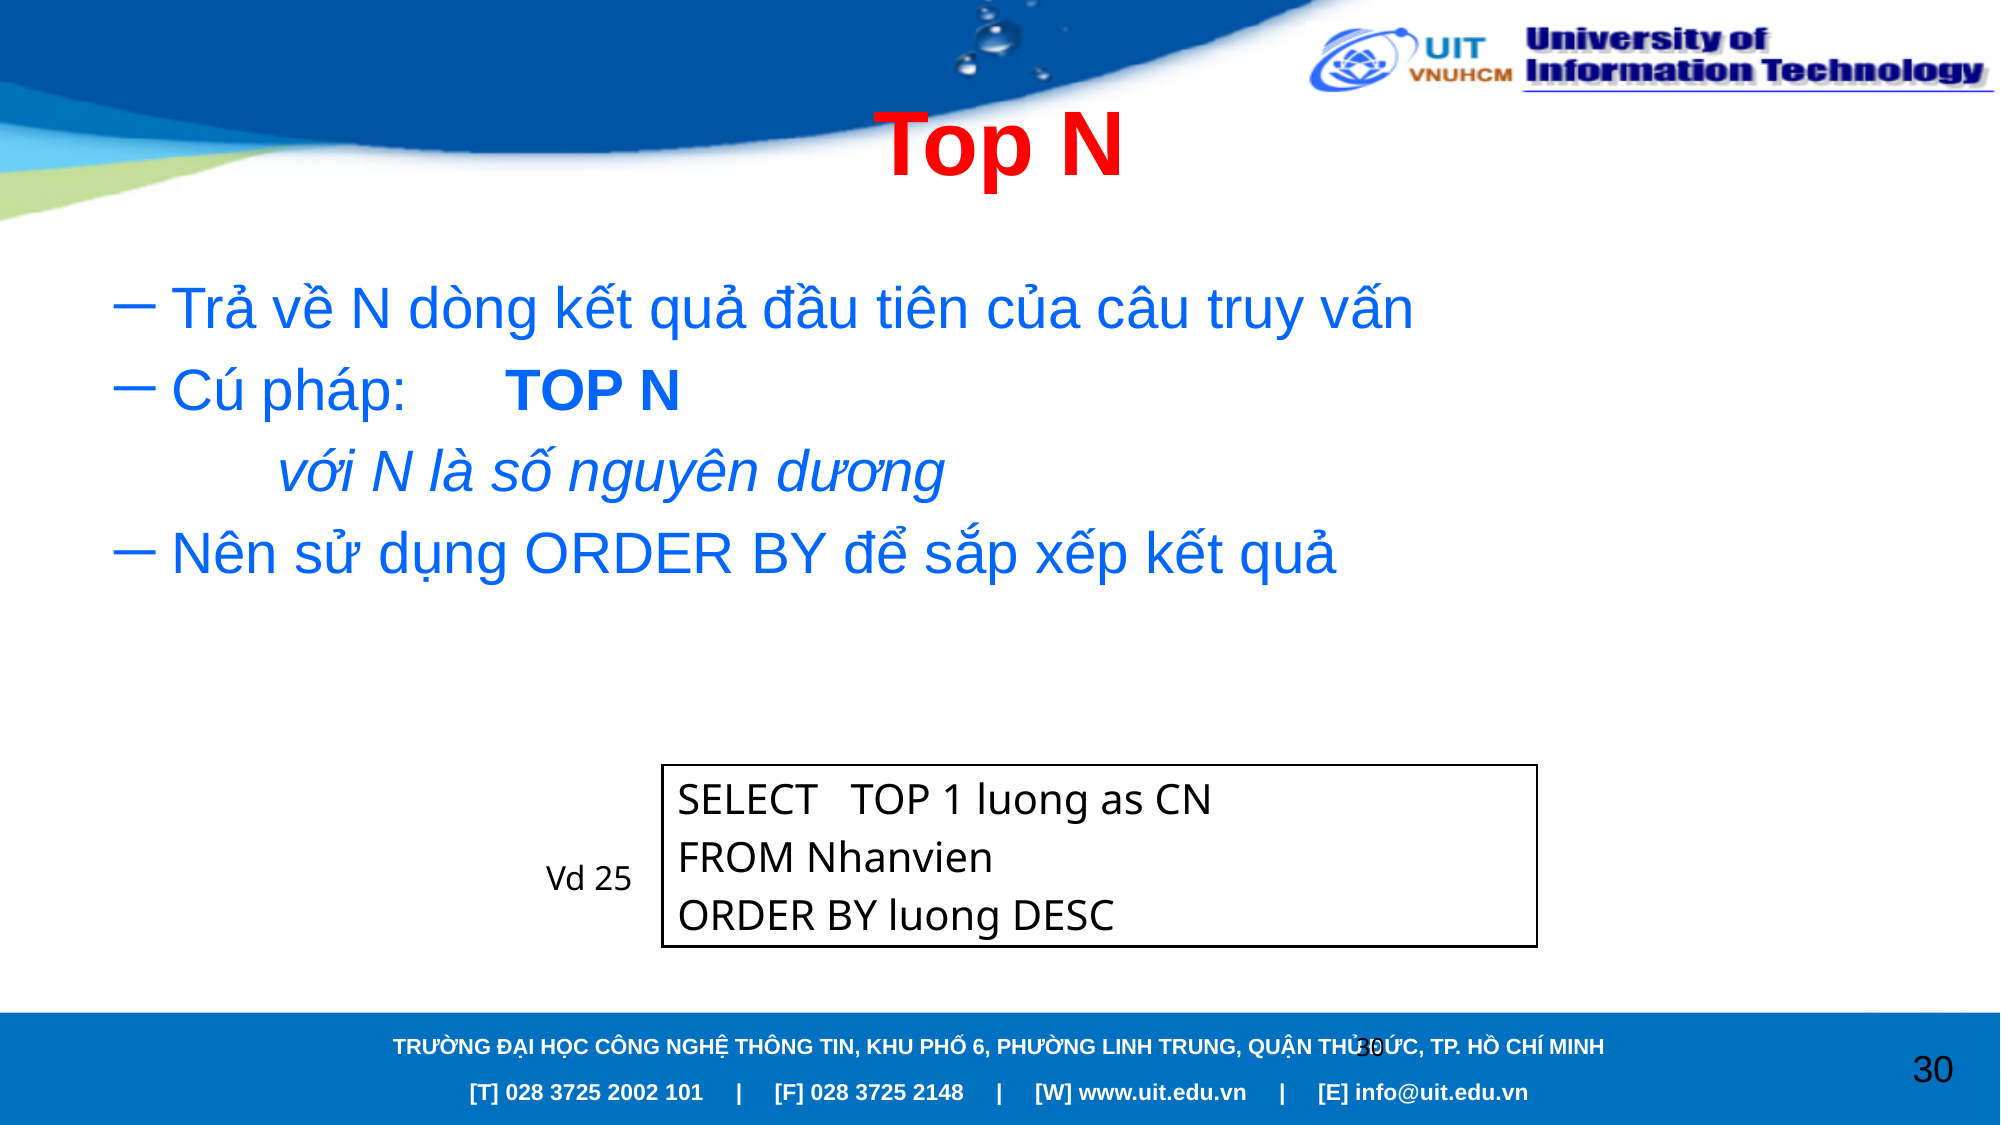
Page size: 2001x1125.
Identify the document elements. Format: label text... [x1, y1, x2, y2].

title Top N [99, 45, 1900, 233]
picture [0, 0, 2001, 1125]
text_box Vd 25 [531, 849, 648, 905]
text_box SELECT TOP 1 luong as CN FROM Nhanvien ORDER BY luong DESC [662, 765, 1538, 947]
list Trả về N dòng kết quả đầu tiên của câu truy vấn Cú pháp: TOP N với N là số nguyên dương Nên sử dụng ORDER BY để sắp xếp kết quả [99, 262, 1900, 1005]
slide_number 30 [1074, 1024, 1400, 1103]
